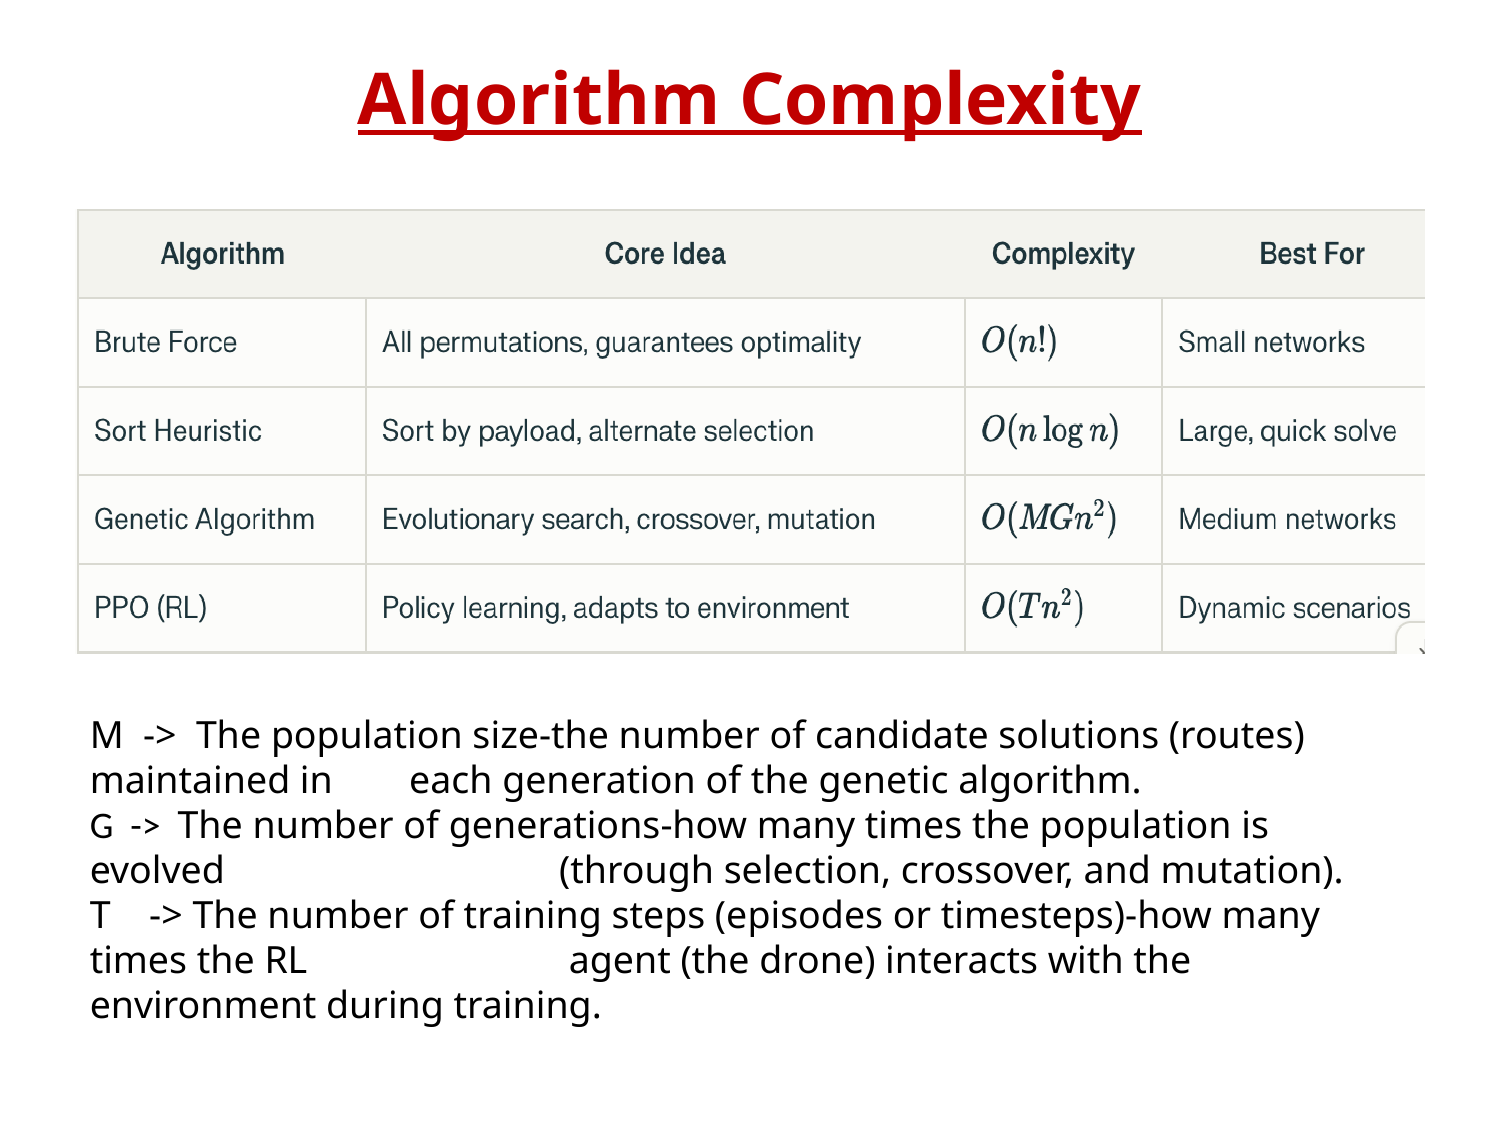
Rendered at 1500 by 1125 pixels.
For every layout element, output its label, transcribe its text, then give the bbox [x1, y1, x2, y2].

text_box M -> The population size-the number of candidate solutions (routes) maintained in each generation of the genetic algorithm. G -> The number of generations-how many times the population is evolved (through selection, crossover, and mutation). T -> The number of training steps (episodes or timesteps)-how many times the RL agent (the drone) interacts with the environment during training. [75, 703, 1404, 1033]
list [74, 209, 1426, 654]
title Algorithm Complexity [75, 45, 1425, 209]
